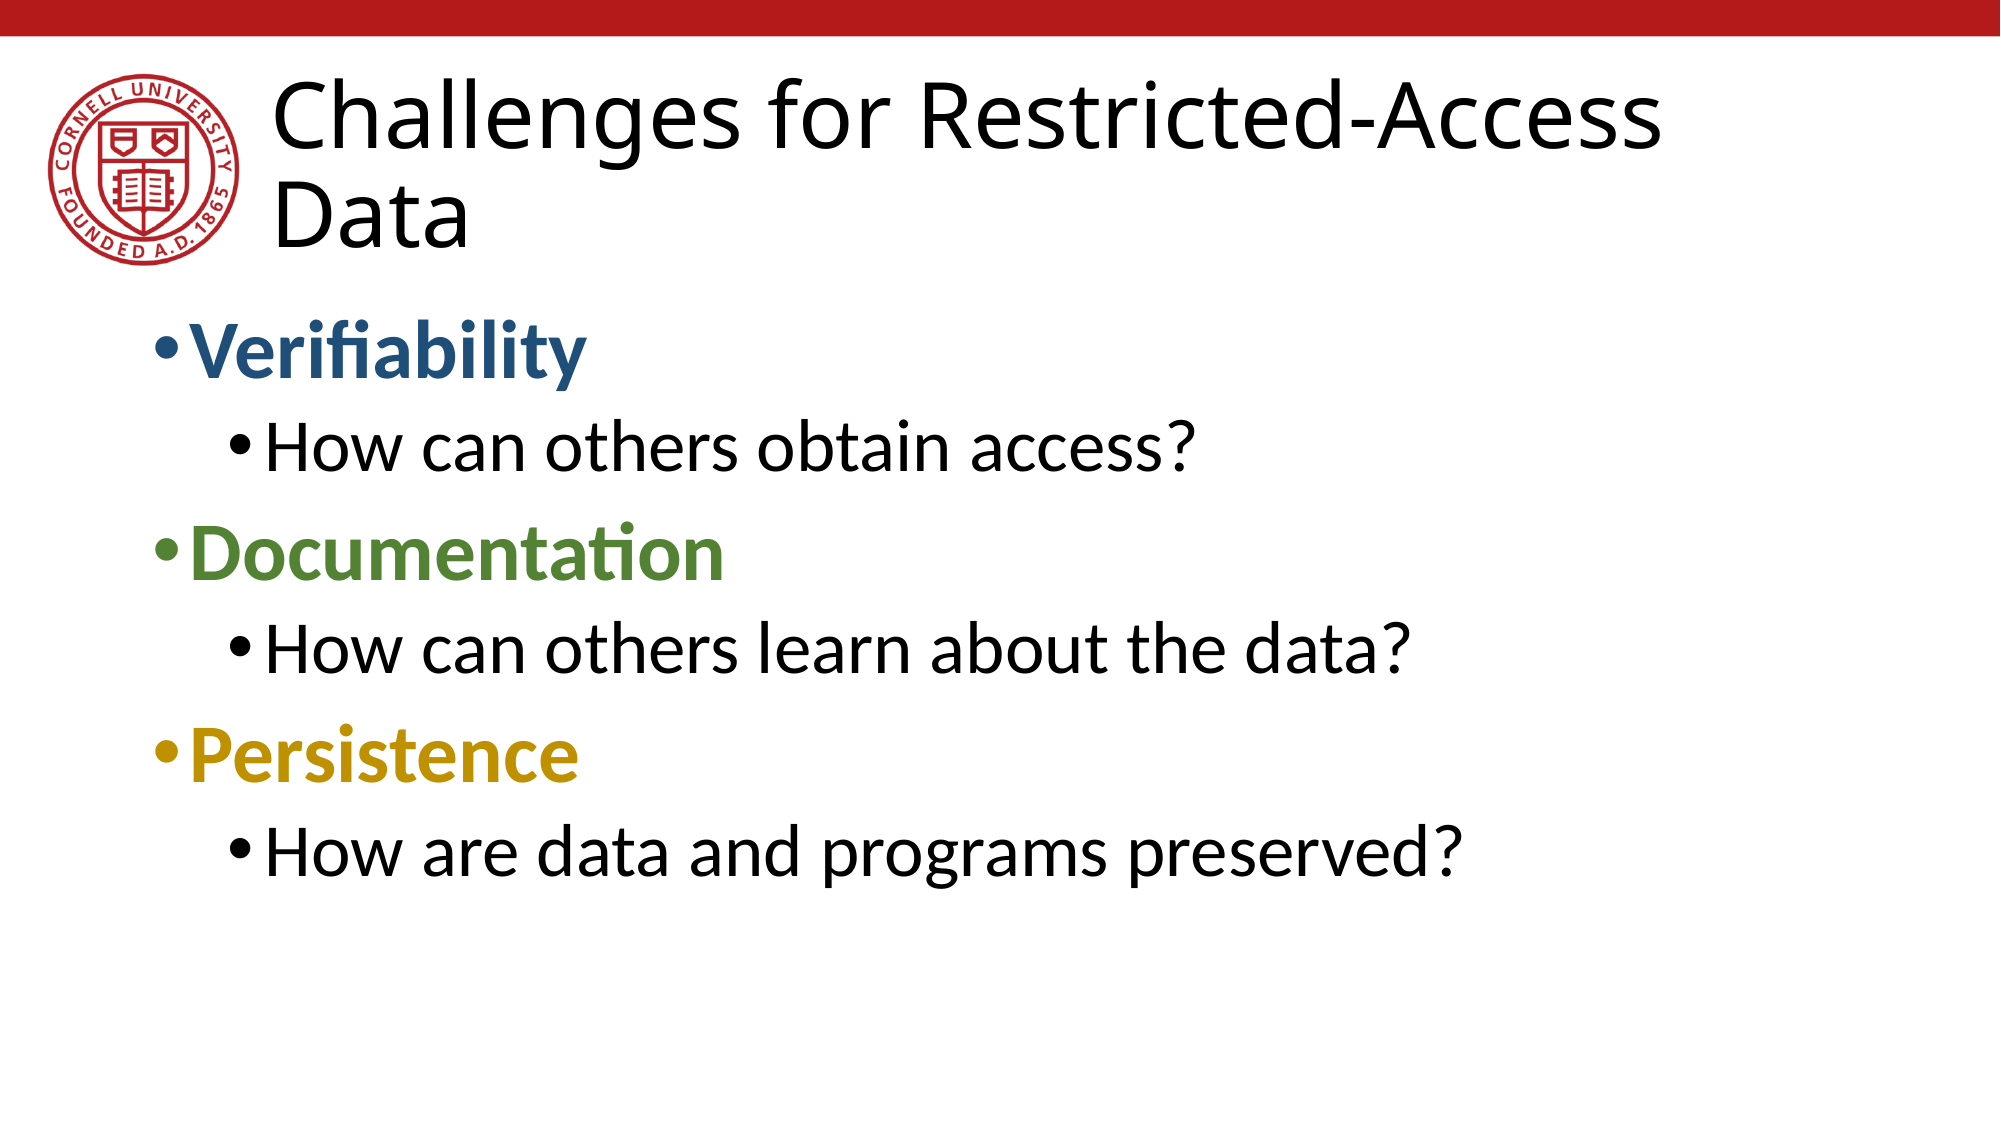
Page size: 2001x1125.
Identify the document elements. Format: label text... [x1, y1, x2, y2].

title Challenges for Restricted-Access Data [255, 59, 1860, 278]
picture [39, 65, 255, 274]
list Verifiability How can others obtain access? Documentation How can others learn about the data? Persistence How are data and programs preserved? [137, 299, 1863, 1014]
